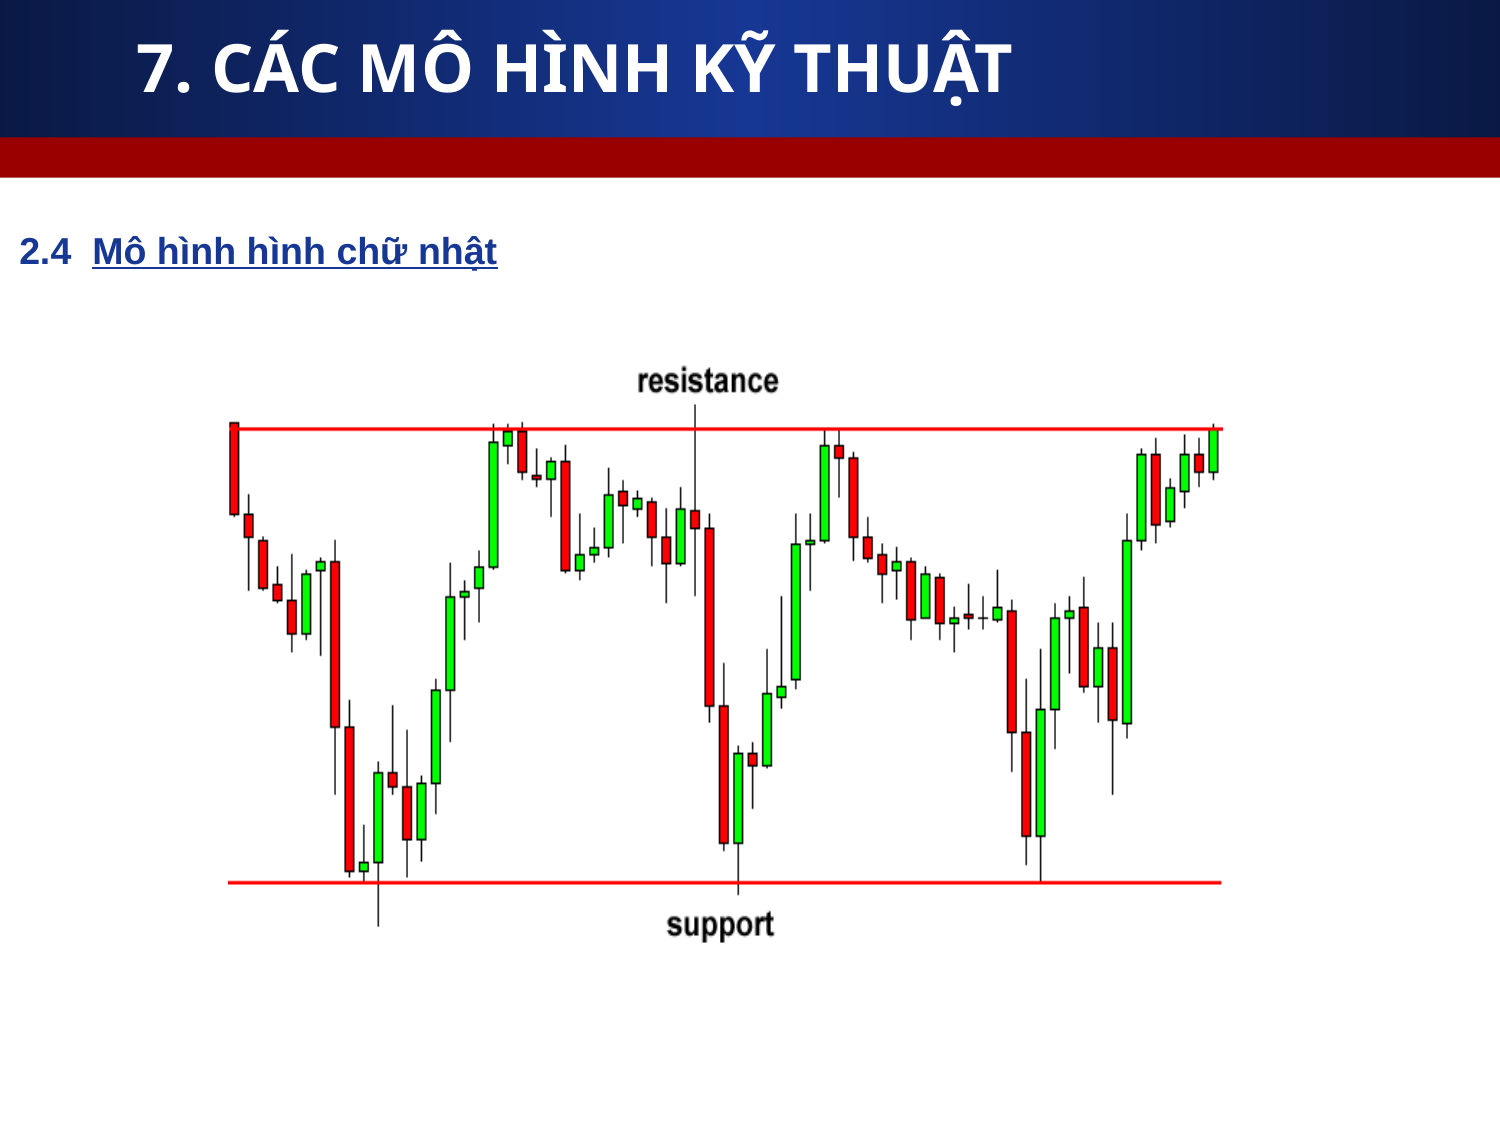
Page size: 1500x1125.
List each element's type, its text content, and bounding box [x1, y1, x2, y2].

title 7. CÁC MÔ HÌNH KỸ THUẬT [0, 19, 1152, 112]
picture [228, 337, 1223, 1059]
text_box 2.4 Mô hình hình chữ nhật [4, 219, 513, 280]
